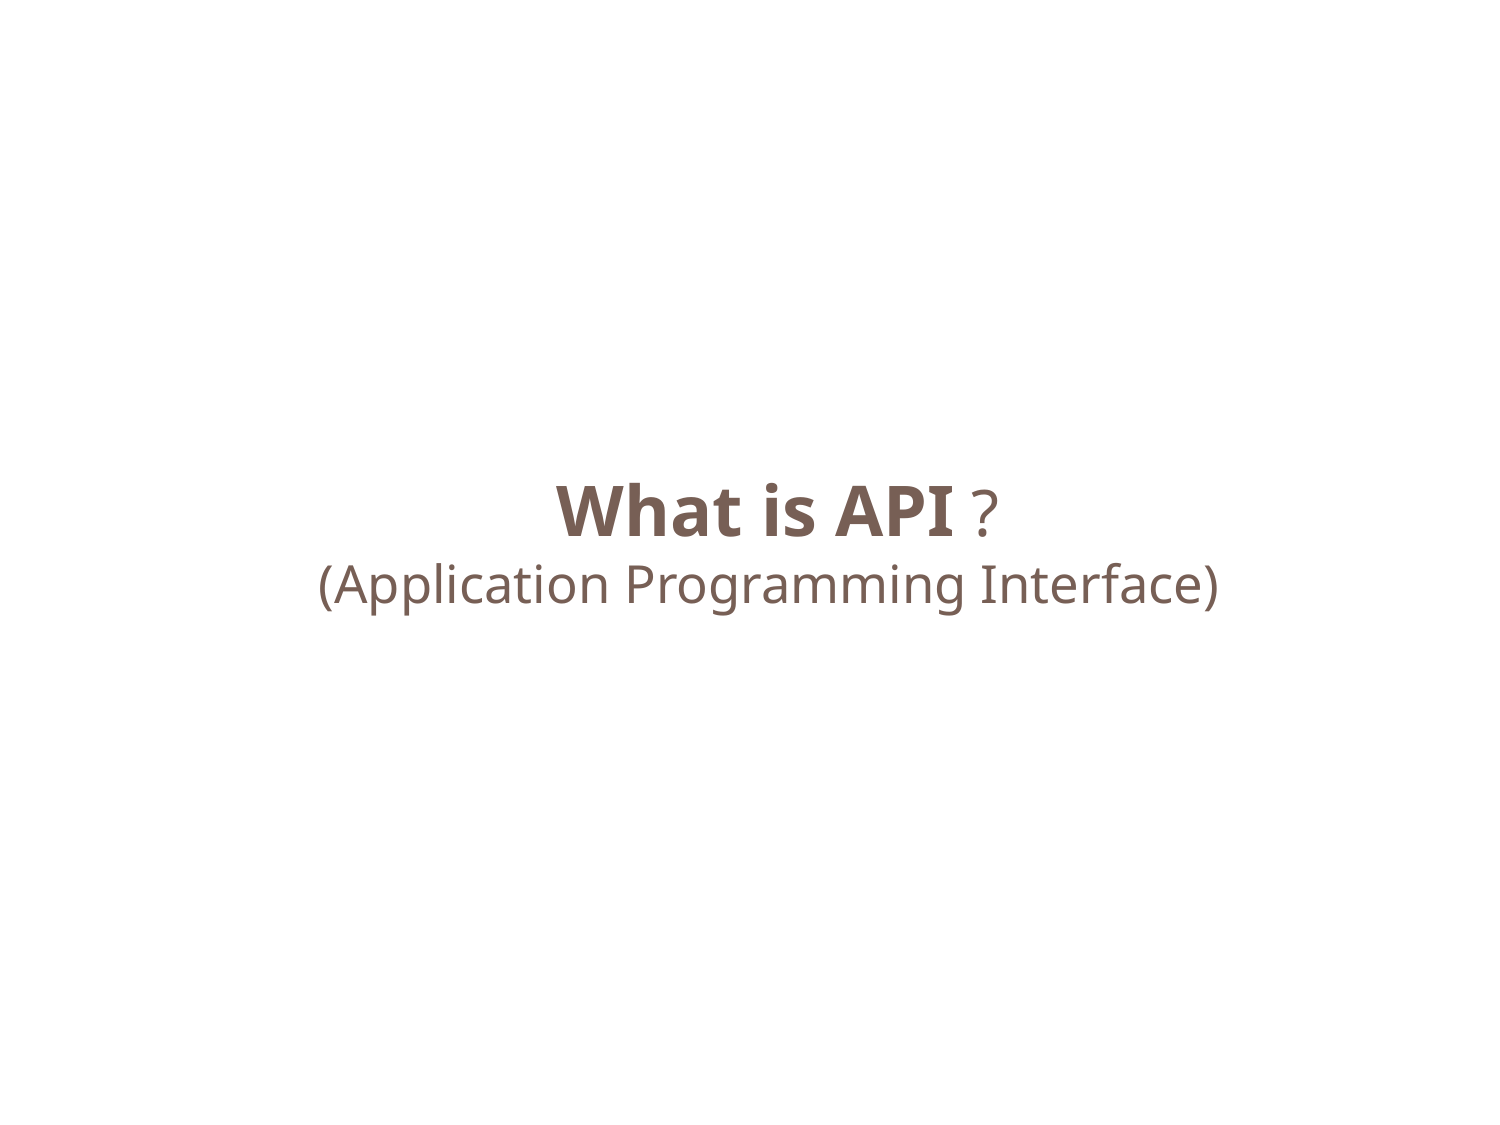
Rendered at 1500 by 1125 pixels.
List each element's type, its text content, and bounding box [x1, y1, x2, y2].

title What is API ? (Application Programming Interface) [100, 459, 1438, 622]
